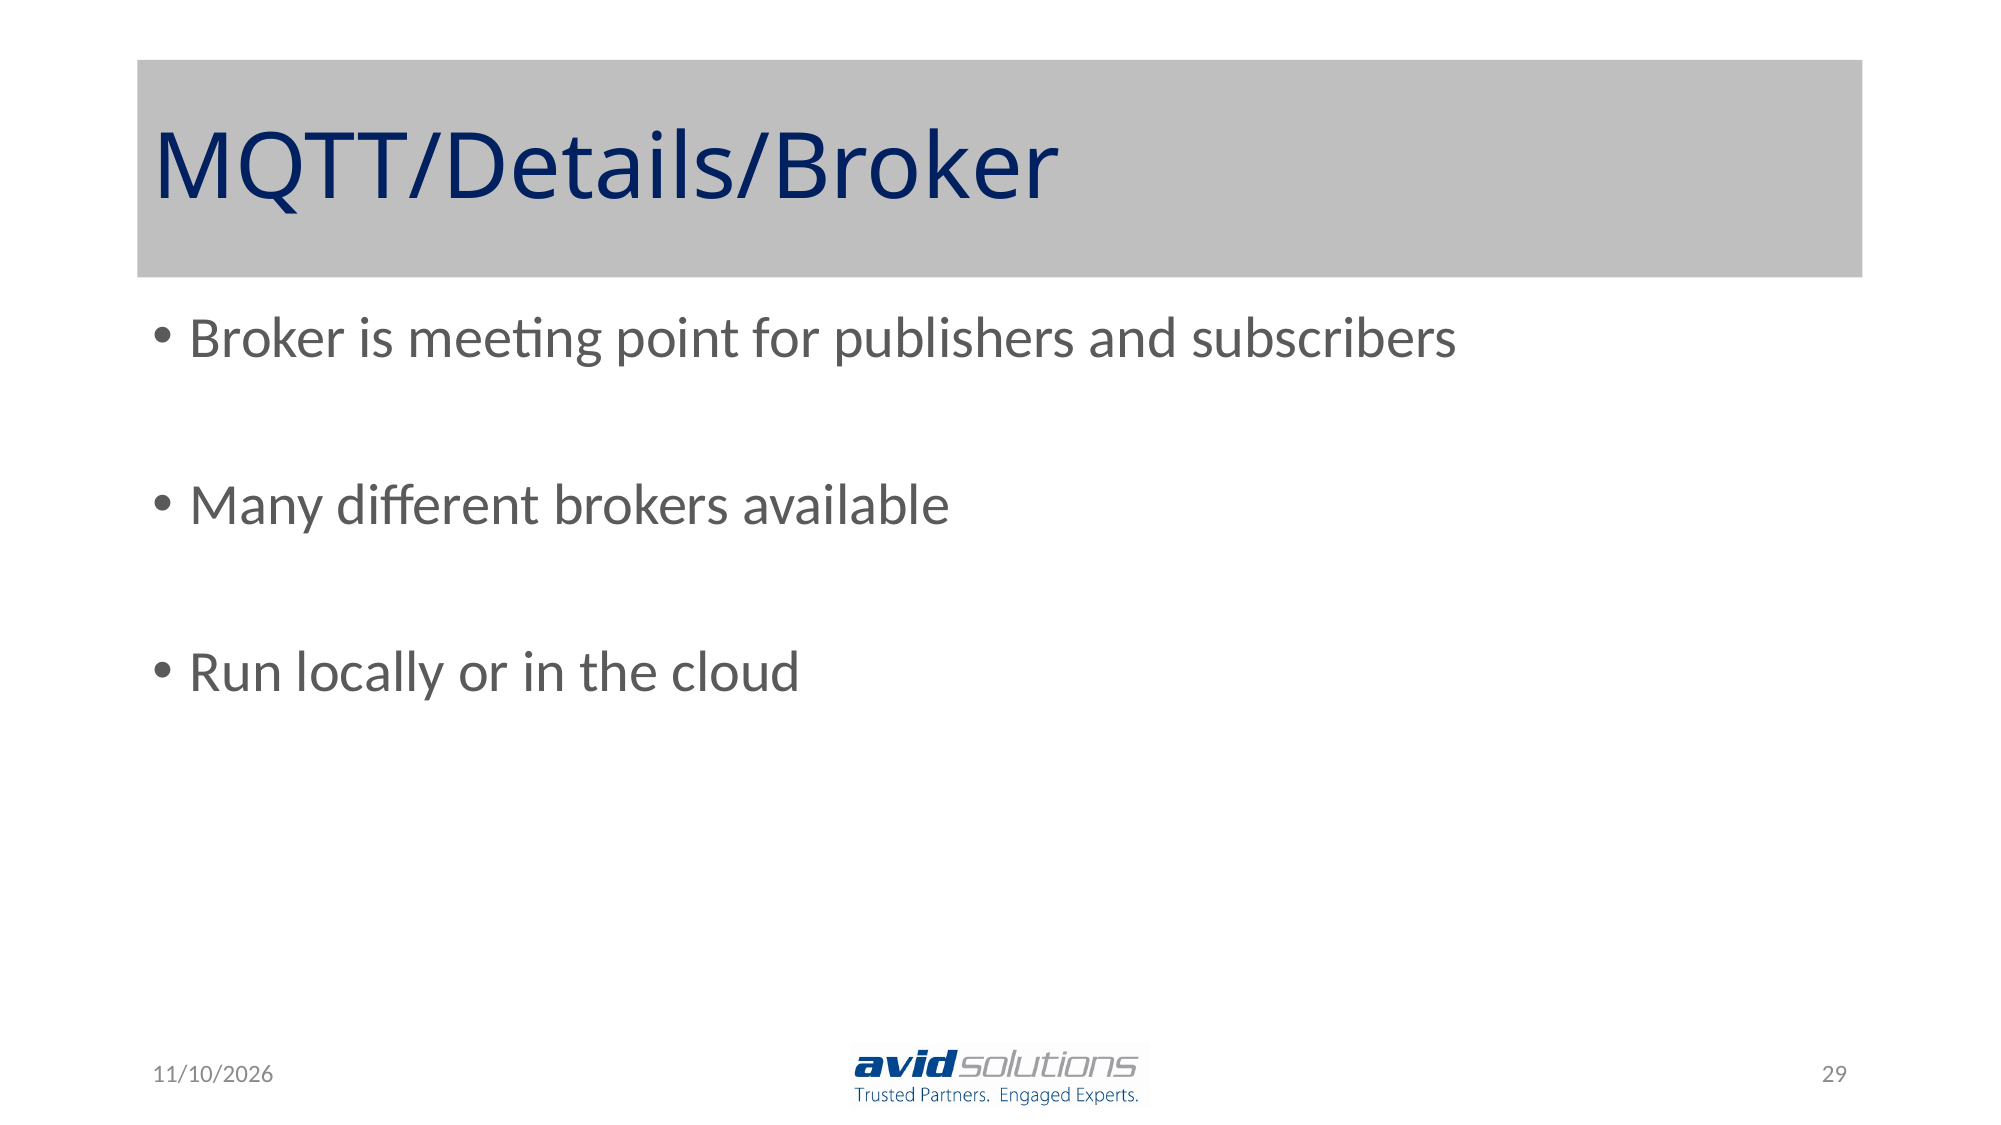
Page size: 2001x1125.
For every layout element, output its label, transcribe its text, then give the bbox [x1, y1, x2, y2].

picture [850, 1082, 1150, 1108]
list Broker is meeting point for publishers and subscribers Many different brokers available Run locally or in the cloud [137, 299, 1863, 1082]
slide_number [137, 1042, 588, 1103]
title MQTT/Details/Broker [137, 59, 1863, 278]
slide_number 29 [1412, 1042, 1863, 1103]
